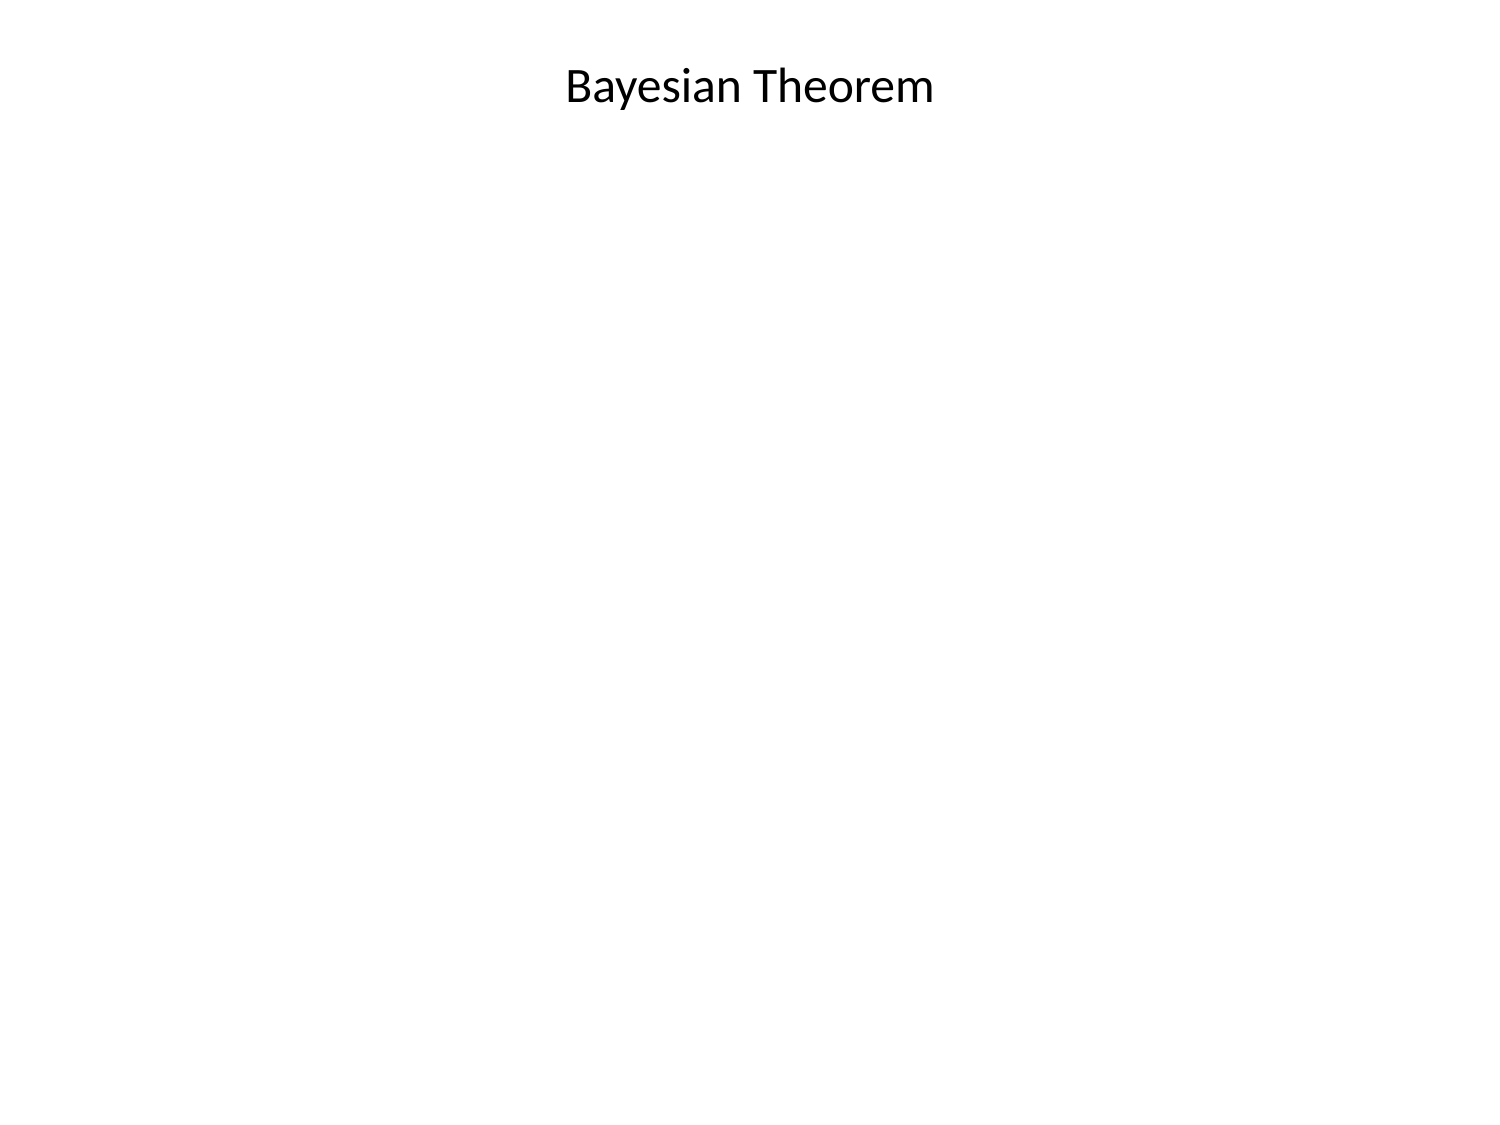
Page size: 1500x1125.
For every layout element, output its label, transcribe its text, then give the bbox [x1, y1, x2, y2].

title Bayesian Theorem [75, 45, 1425, 121]
